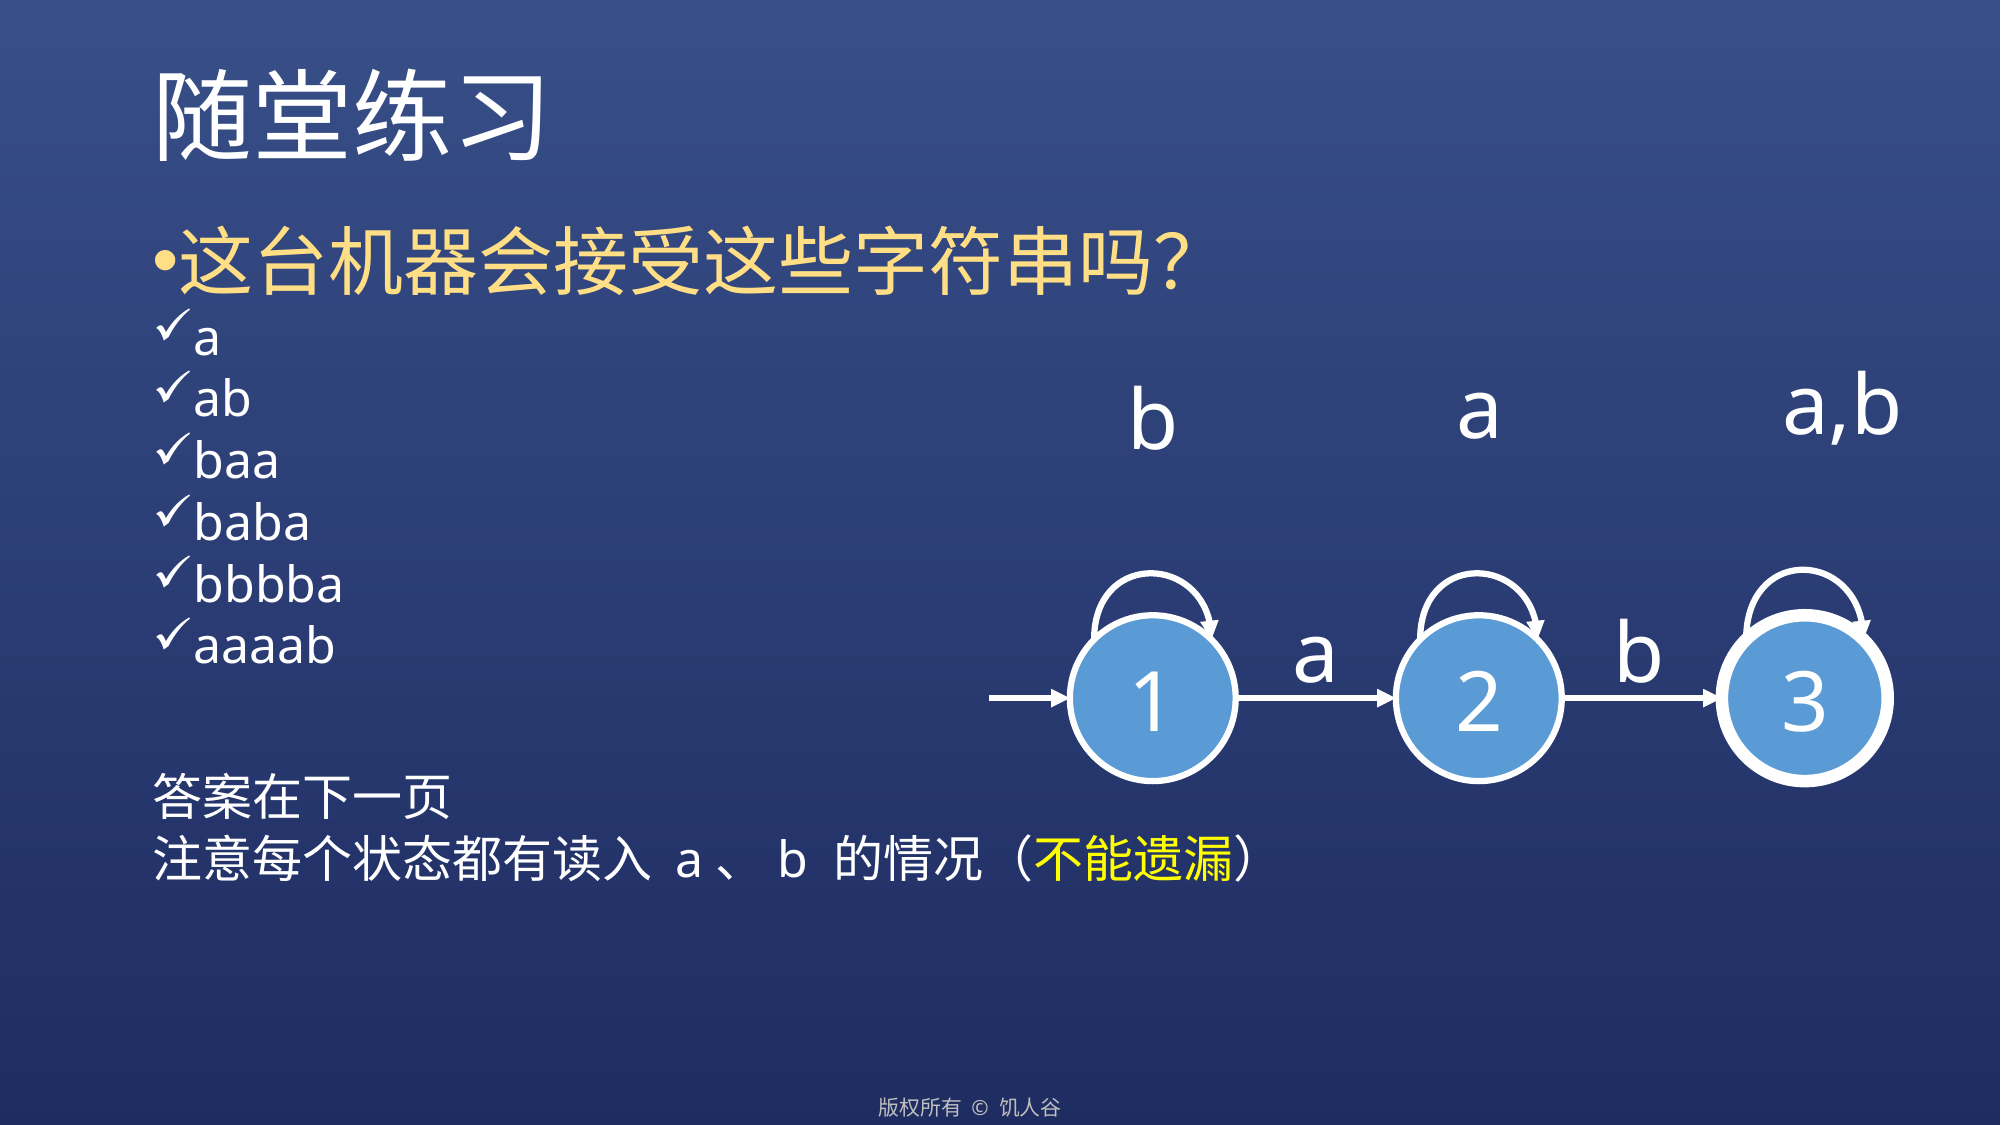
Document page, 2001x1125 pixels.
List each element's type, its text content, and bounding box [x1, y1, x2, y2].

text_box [989, 343, 1919, 782]
title 随堂练习 [137, 59, 1863, 184]
list 这台机器会接受这些字符串吗？ a ab baa baba bbbba aaaab 答案在下一页 注意每个状态都有读入 a、b 的情况（不能遗漏） [137, 206, 1863, 1090]
